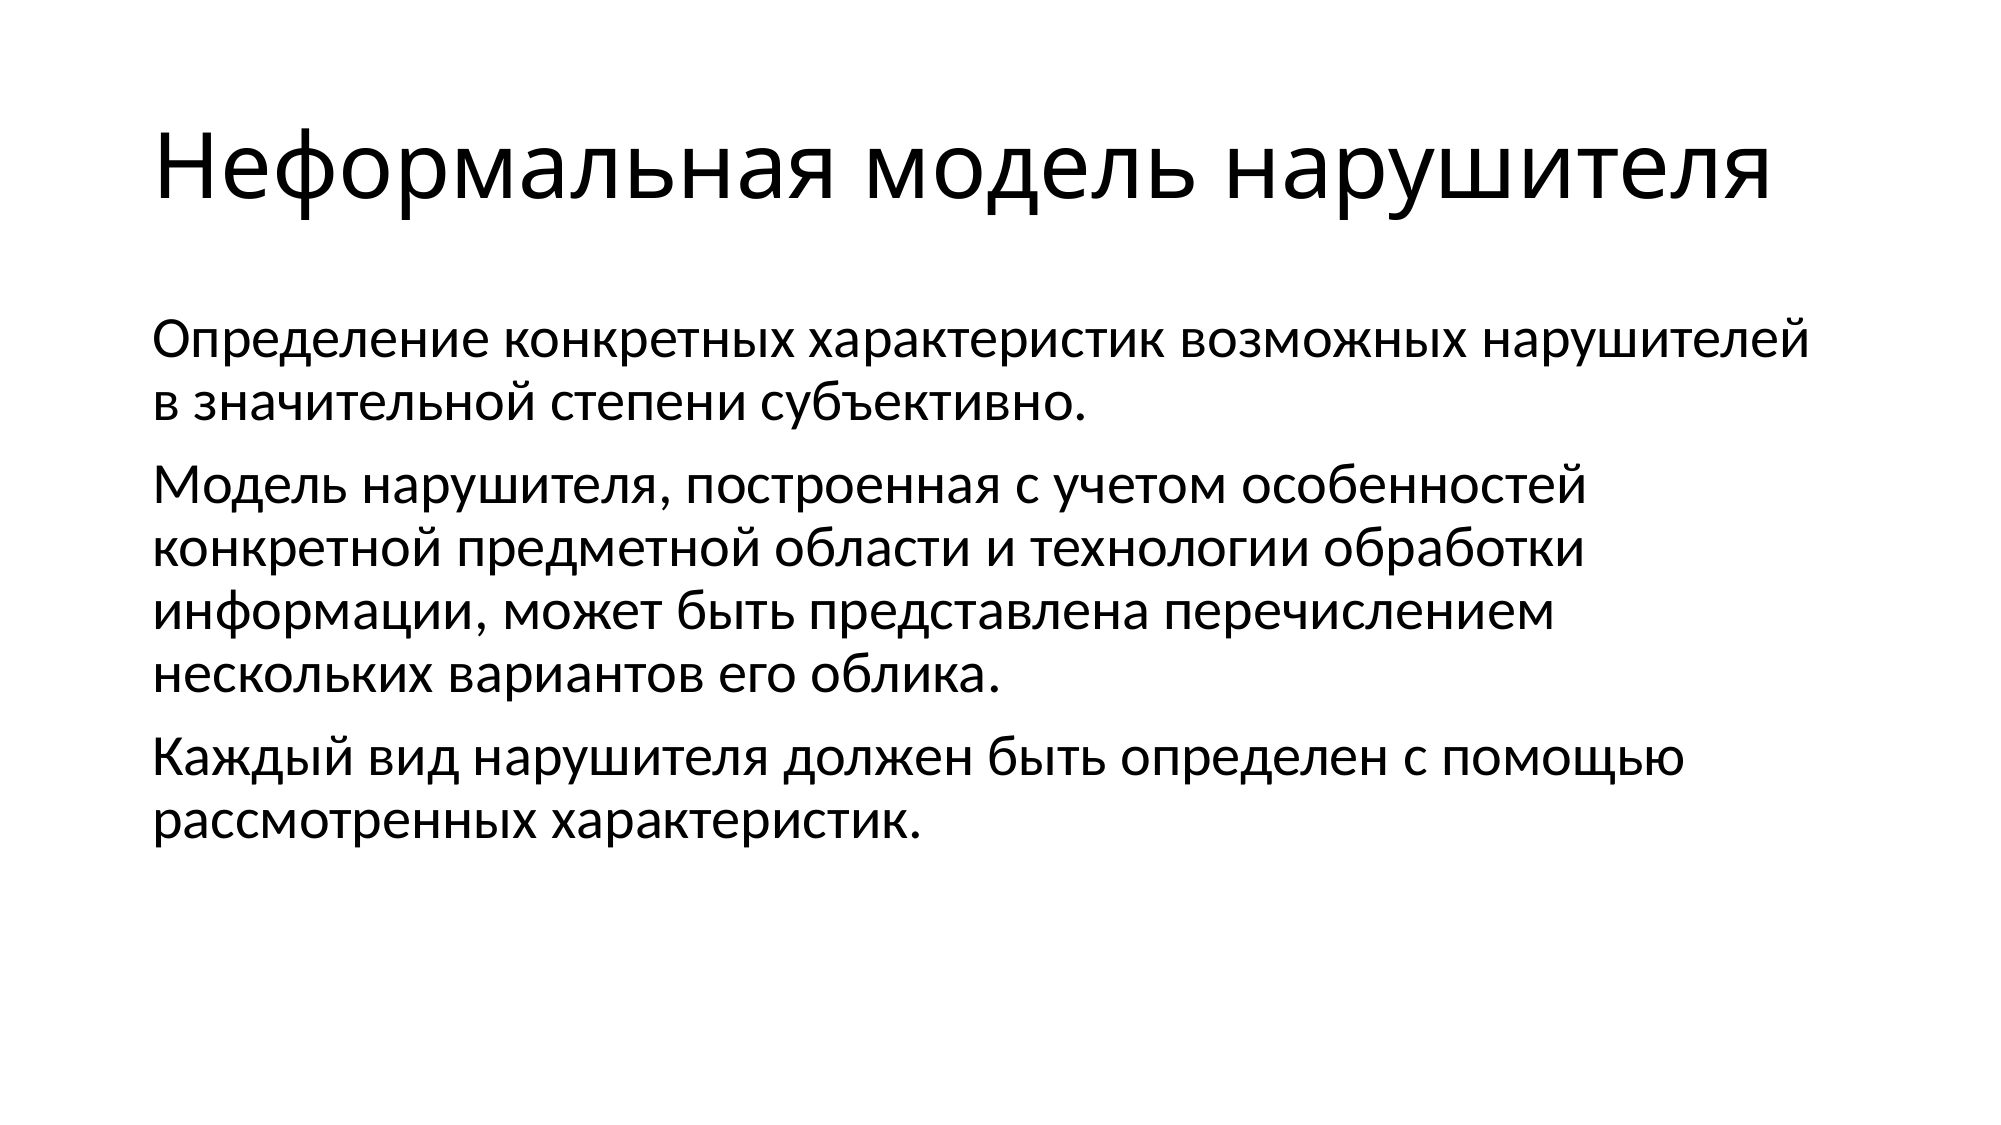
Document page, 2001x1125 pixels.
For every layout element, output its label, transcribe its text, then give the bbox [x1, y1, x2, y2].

title Неформальная модель нарушителя [137, 59, 1863, 278]
list Определение конкретных характеристик возможных нарушителей в значительной степени субъективно. Модель нарушителя, построенная с учетом особенностей конкретной предметной области и технологии обработки информации, может быть представлена перечислением нескольких вариантов его облика. Каждый вид нарушителя должен быть определен с помощью рассмотренных характеристик. [137, 299, 1863, 1014]
